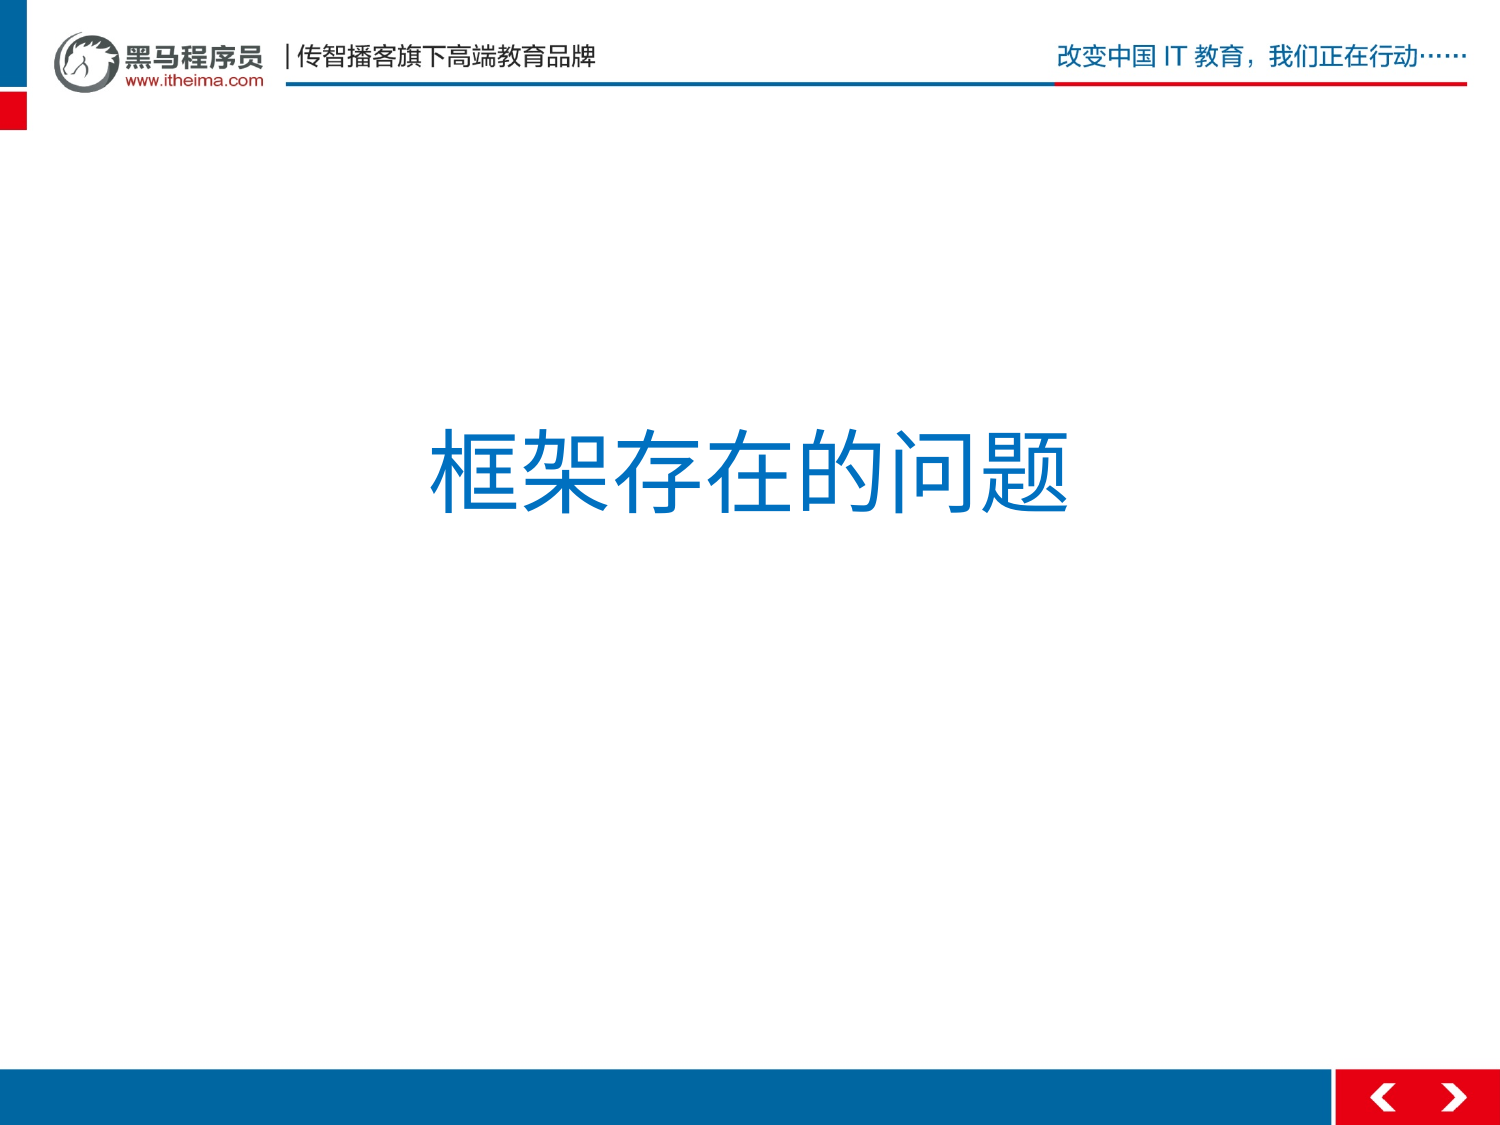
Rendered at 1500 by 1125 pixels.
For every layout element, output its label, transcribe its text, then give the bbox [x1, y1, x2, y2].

picture [0, 0, 1500, 1125]
title 框架存在的问题 [112, 349, 1388, 591]
